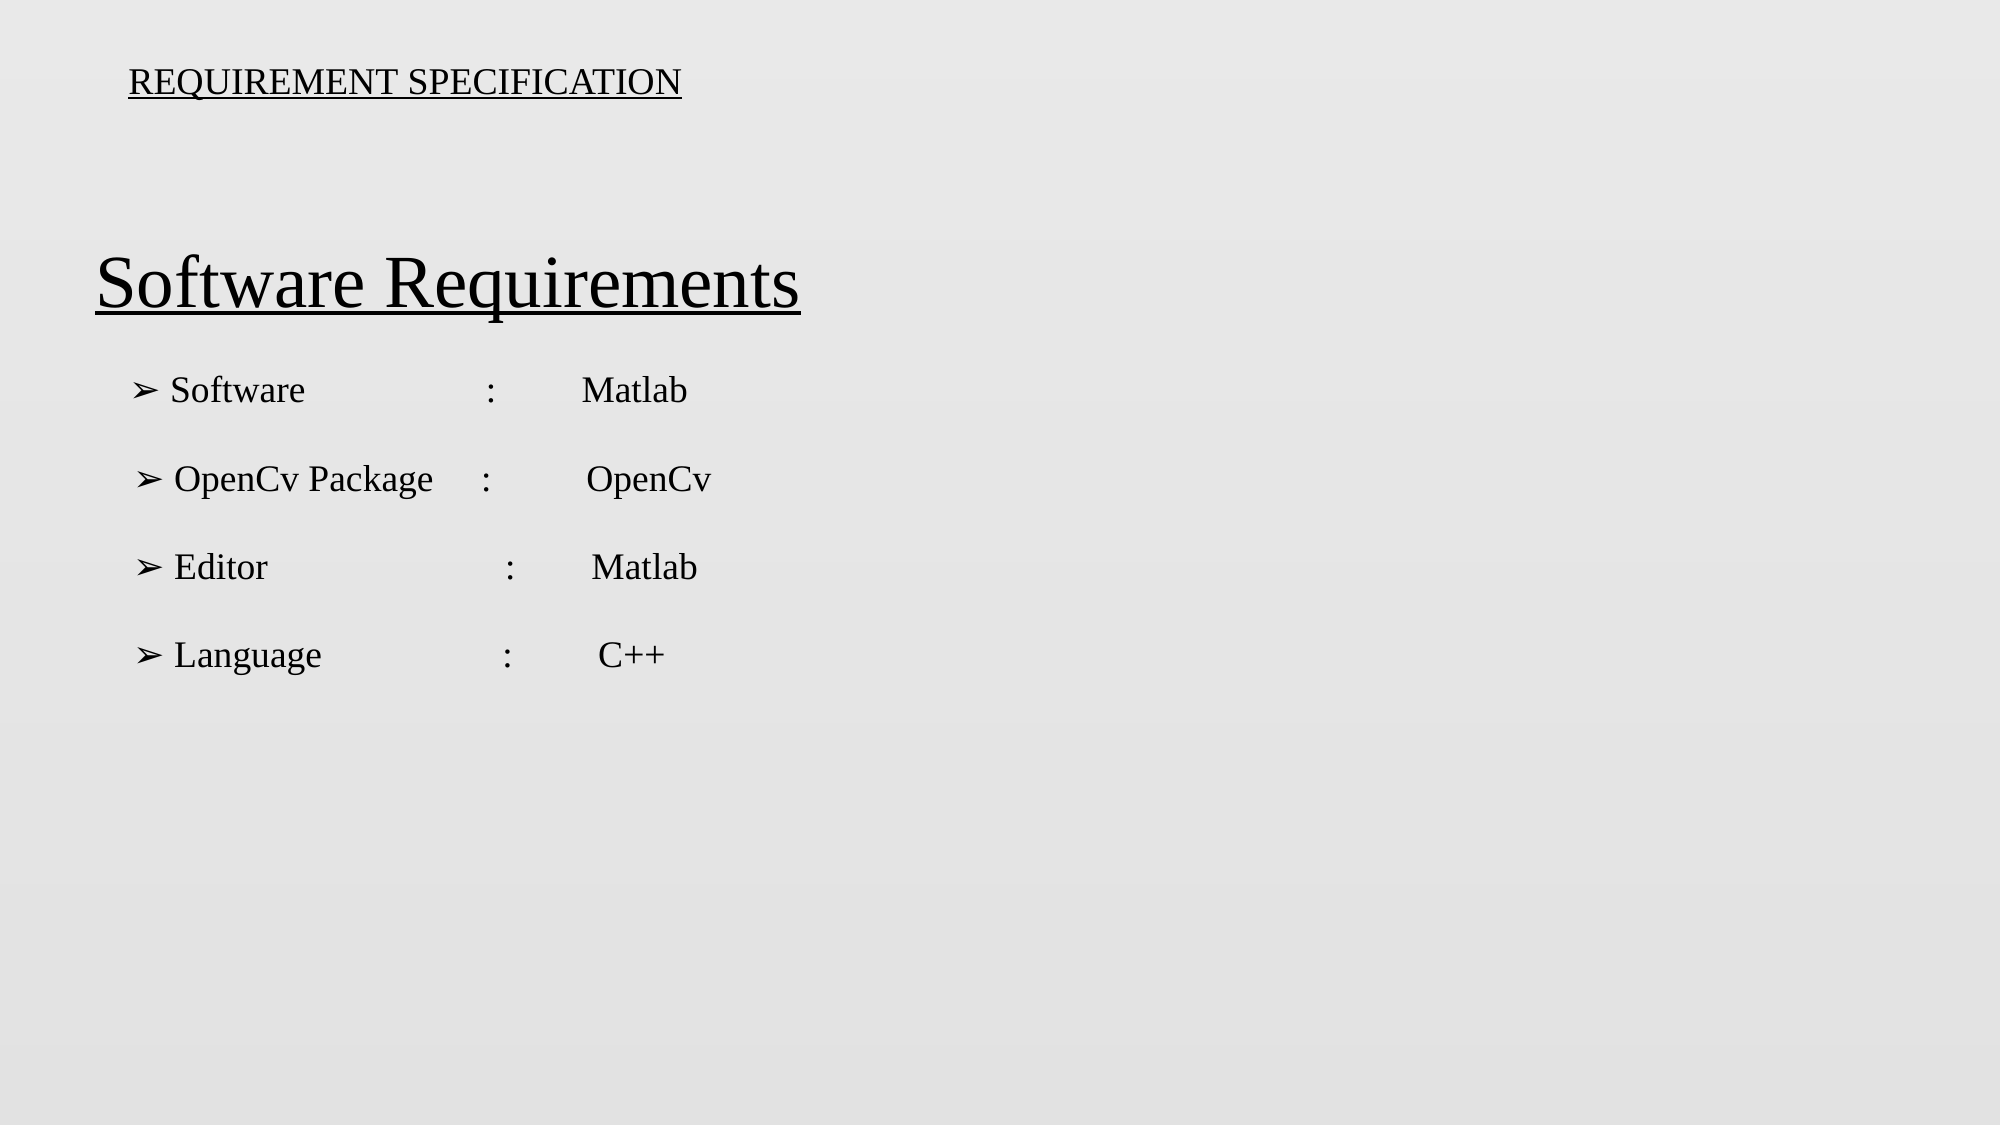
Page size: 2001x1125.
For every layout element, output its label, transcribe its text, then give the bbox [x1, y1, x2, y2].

list Software Requirements ➢ Software : Matlab ➢ OpenCv Package : OpenCv ➢ Editor : Matlab ➢ Language : C++ [80, 179, 1806, 894]
title REQUIREMENT SPECIFICATION [57, 17, 1783, 111]
